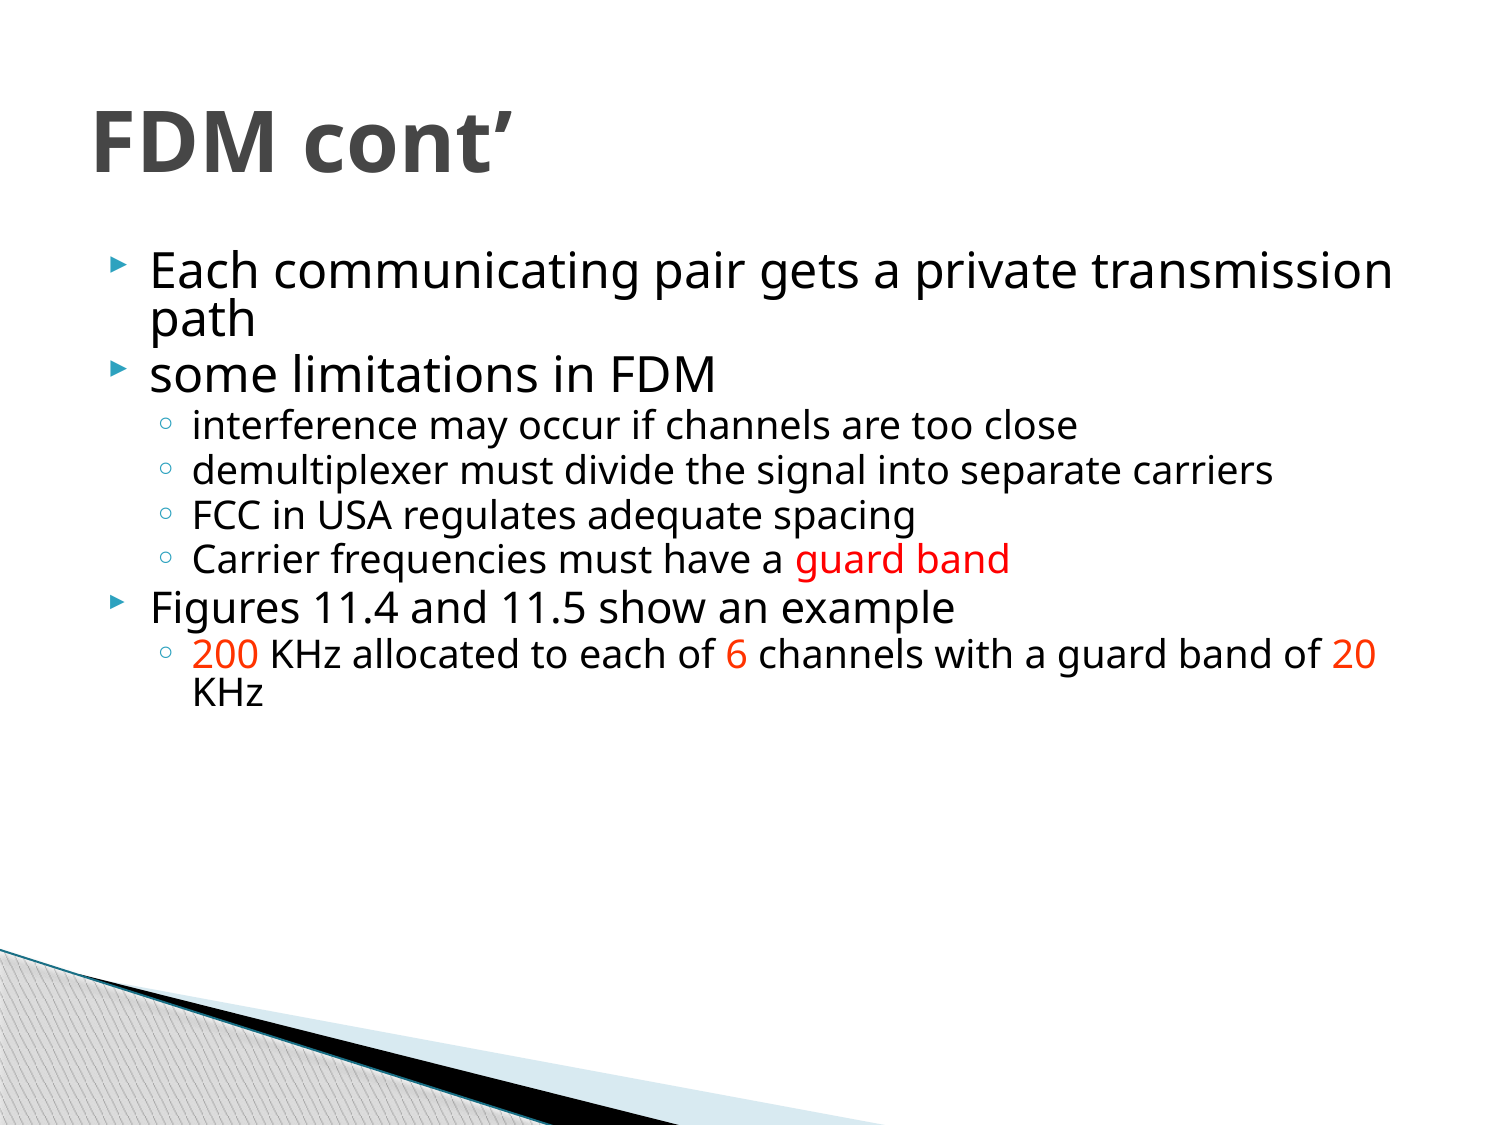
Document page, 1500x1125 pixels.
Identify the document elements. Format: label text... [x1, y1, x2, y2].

title FDM cont’ [75, 45, 1425, 233]
list Each communicating pair gets a private transmission path some limitations in FDM interference may occur if channels are too close demultiplexer must divide the signal into separate carriers FCC in USA regulates adequate spacing Carrier frequencies must have a guard band Figures 11.4 and 11.5 show an example 200 KHz allocated to each of 6 channels with a guard band of 20 KHz [75, 243, 1425, 986]
